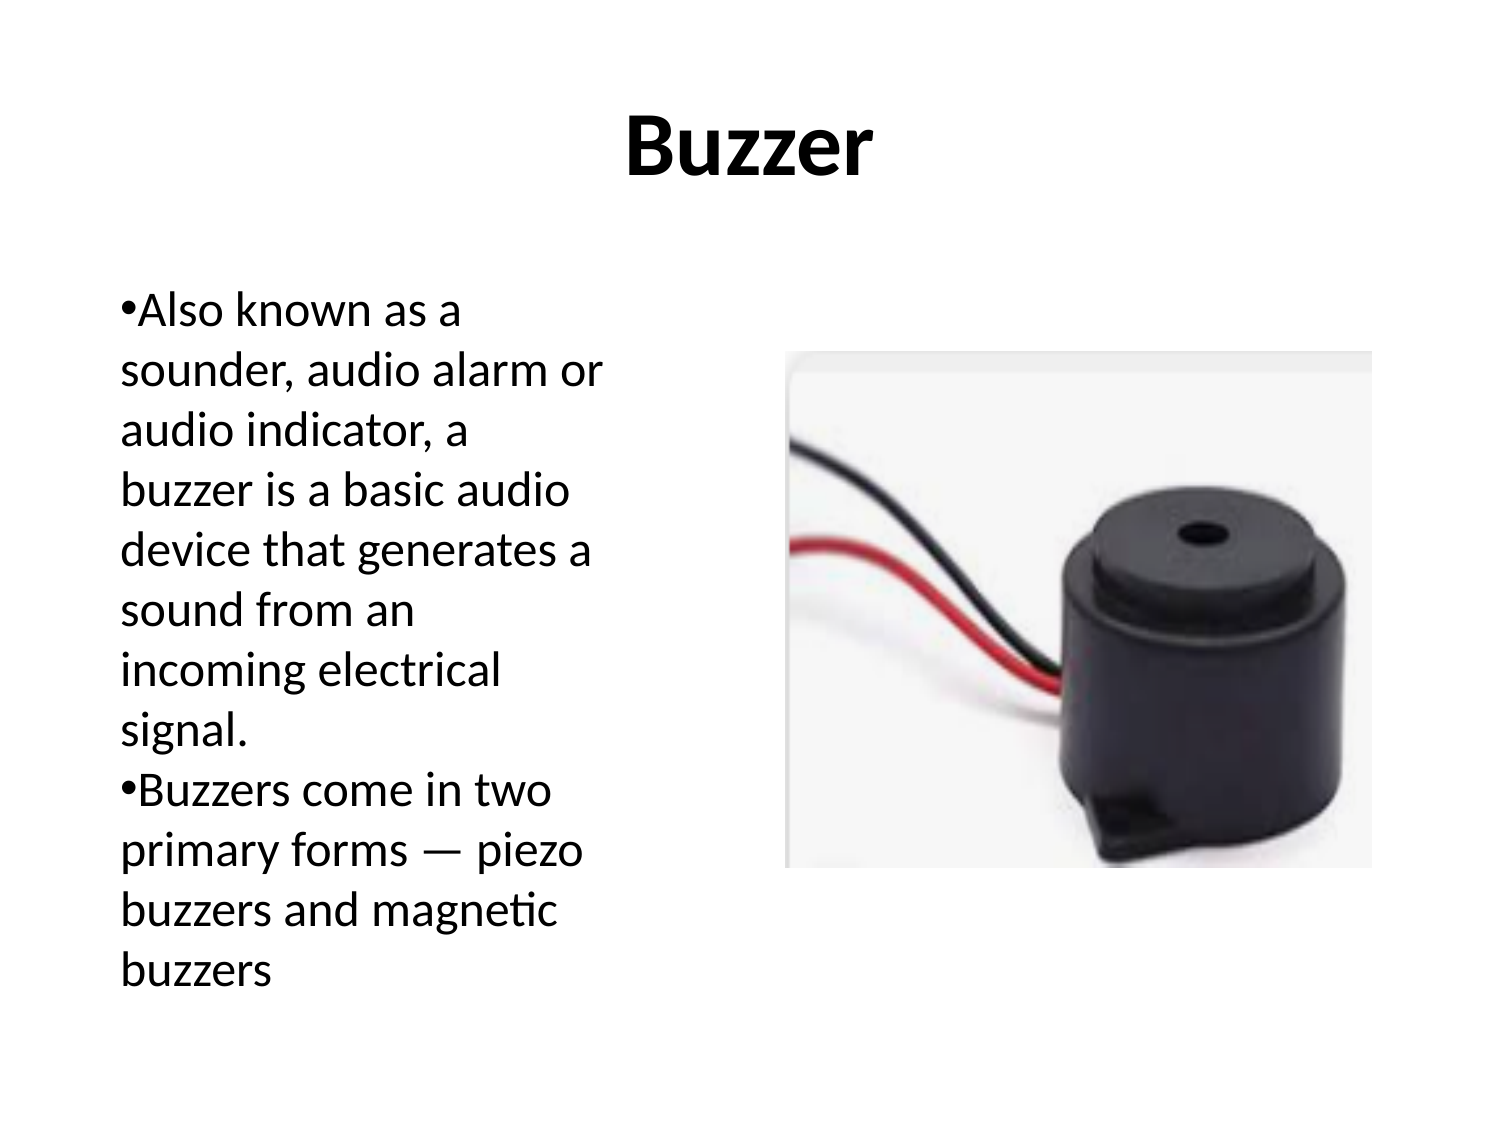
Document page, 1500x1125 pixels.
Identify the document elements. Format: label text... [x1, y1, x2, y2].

picture [784, 351, 1372, 868]
text_box Also known as a sounder, audio alarm or audio indicator, a buzzer is a basic audio device that generates a sound from an incoming electrical signal. Buzzers come in two primary forms — piezo buzzers and magnetic buzzers [105, 269, 622, 1005]
title Buzzer [75, 45, 1425, 233]
